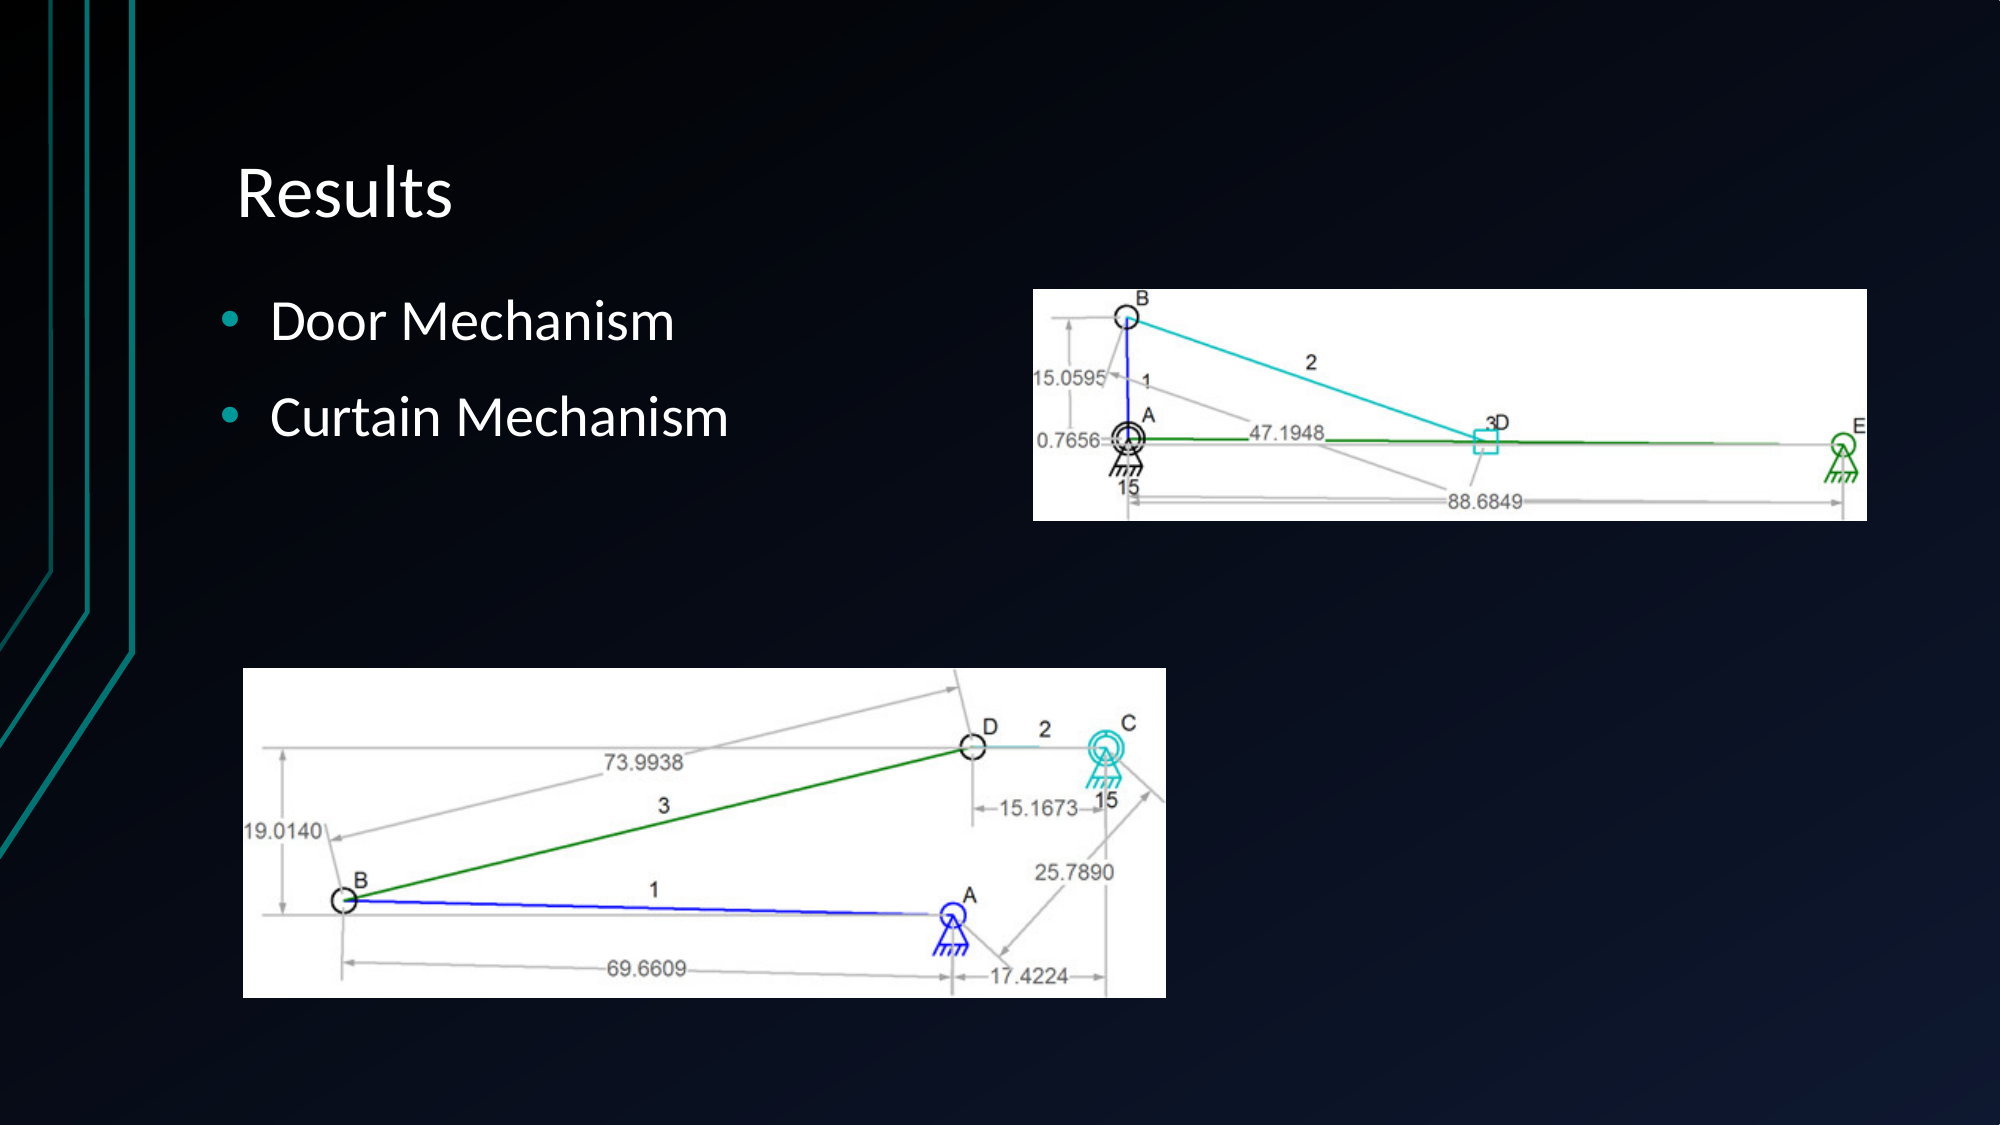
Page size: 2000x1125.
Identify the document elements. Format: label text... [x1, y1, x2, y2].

title Results [216, 42, 1917, 244]
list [1032, 288, 1867, 521]
picture [243, 668, 1167, 998]
list Door Mechanism Curtain Mechanism [199, 279, 1033, 1013]
